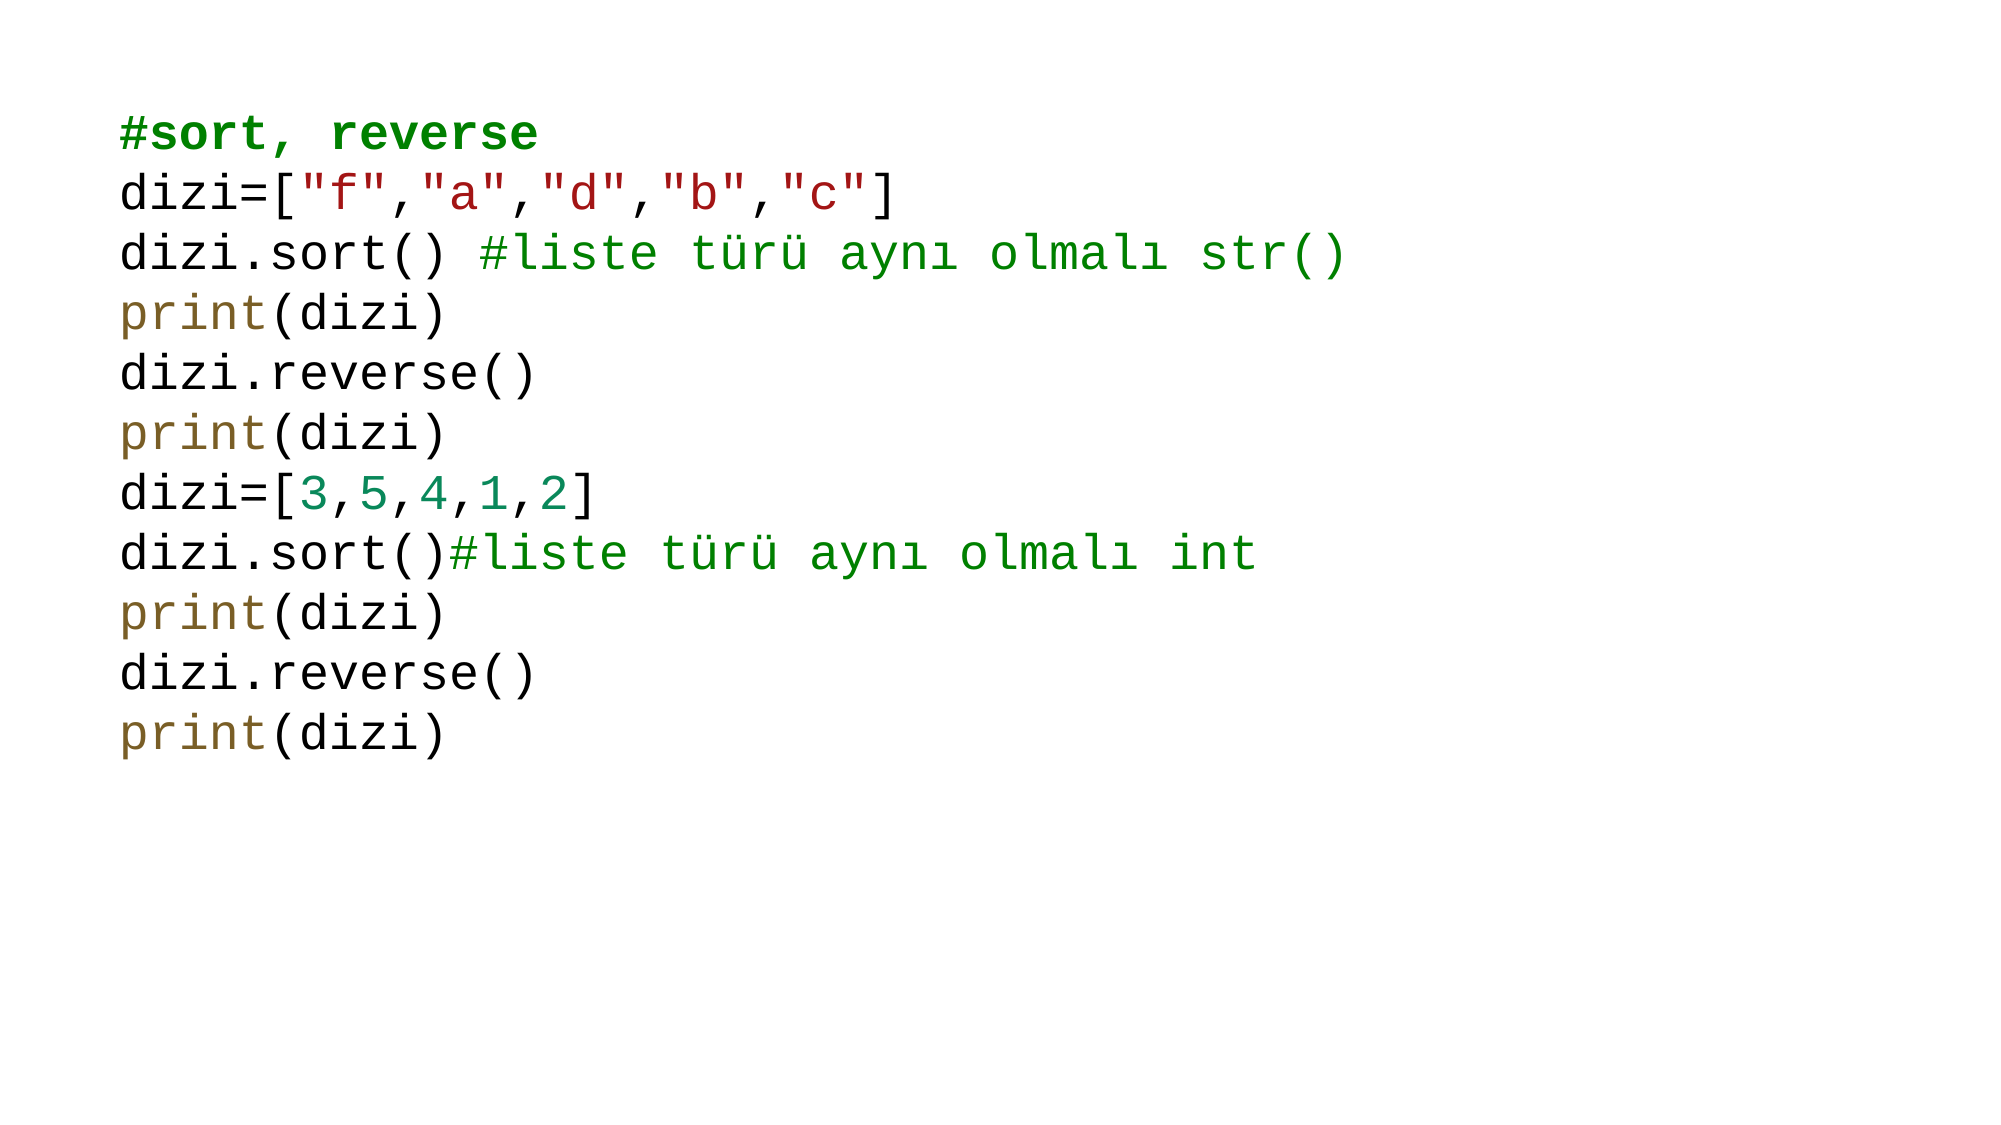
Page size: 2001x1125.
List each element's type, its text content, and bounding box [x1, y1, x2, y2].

text_box #sort, reverse dizi=["f","a","d","b","c"] dizi.sort() #liste türü aynı olmalı str() print(dizi) dizi.reverse() print(dizi) dizi=[3,5,4,1,2] dizi.sort()#liste türü aynı olmalı int print(dizi) dizi.reverse() print(dizi) [104, 92, 1698, 767]
